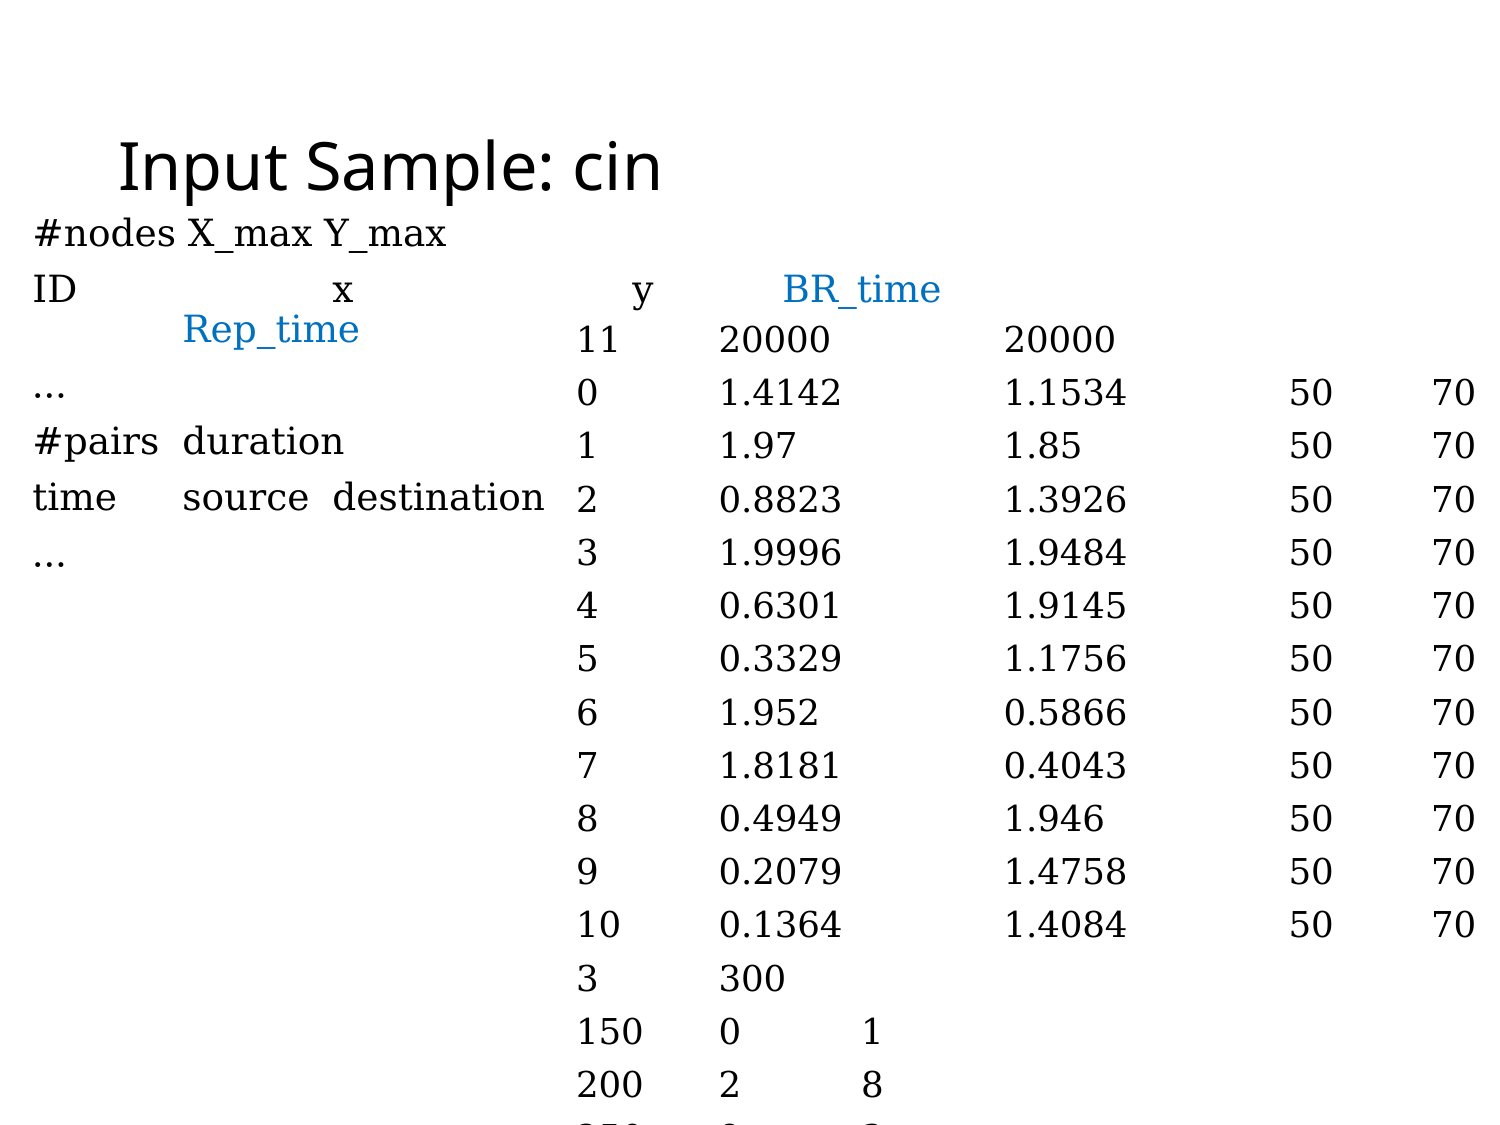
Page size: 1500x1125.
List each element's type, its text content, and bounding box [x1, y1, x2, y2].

text_box 11 20000 20000 0 1.4142 1.1534 50 70 1 1.97 1.85 50 70 2 0.8823 1.3926 50 70 3 1.9996 1.9484 50 70 4 0.6301 1.9145 50 70 5 0.3329 1.1756 50 70 6 1.952 0.5866 50 70 7 1.8181 0.4043 50 70 8 0.4949 1.946 50 70 9 0.2079 1.4758 50 70 10 0.1364 1.4084 50 70 3 300 150 0 1 200 2 8 250 9 3 [561, 314, 1500, 1125]
title Input Sample: cin [103, 59, 1397, 278]
text_box #nodes X_max Y_max ID x y BR_time Rep_time … #pairs duration time source destination … [17, 206, 1046, 1066]
